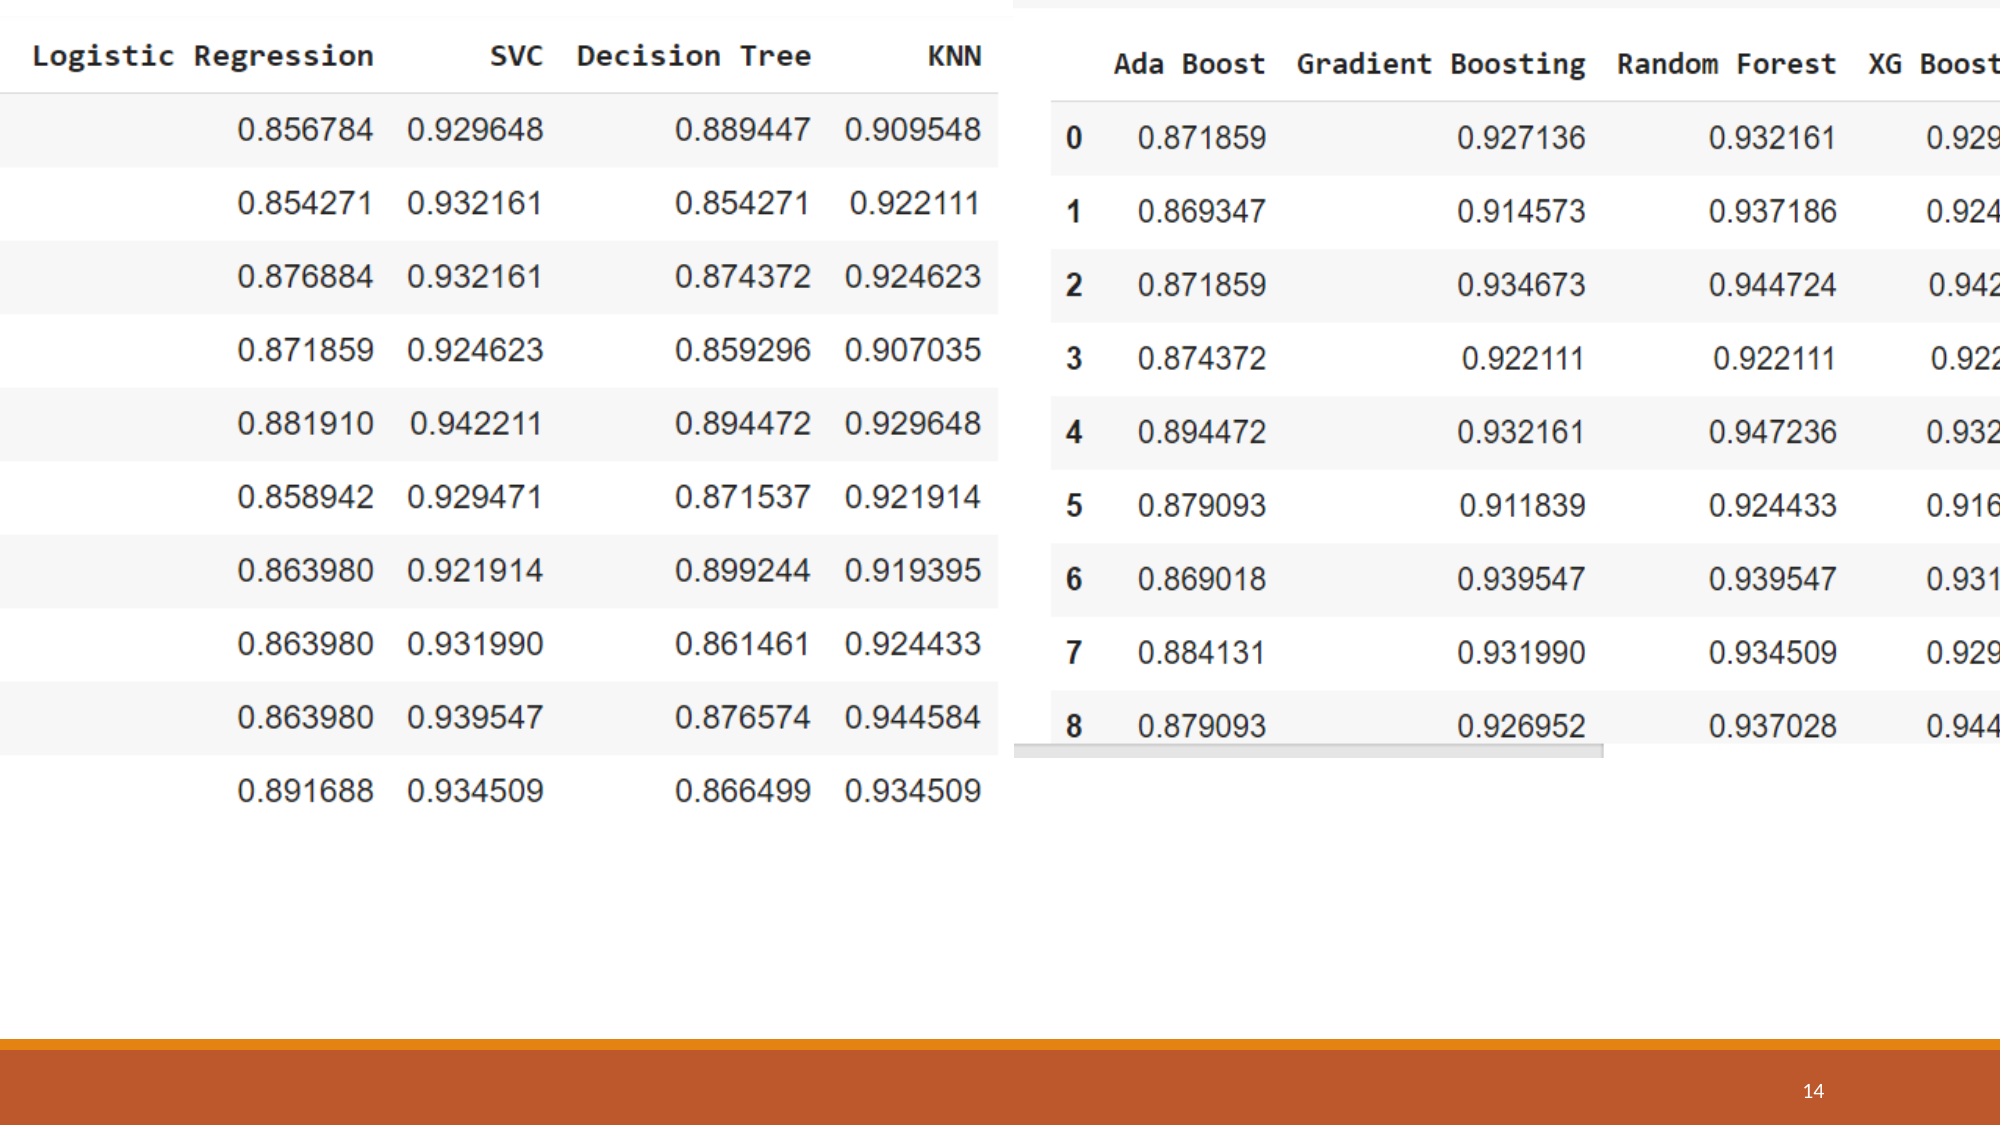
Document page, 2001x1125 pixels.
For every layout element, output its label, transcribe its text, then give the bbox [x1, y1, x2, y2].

slide_number 14 [1624, 1059, 1840, 1120]
picture [0, 0, 2000, 833]
